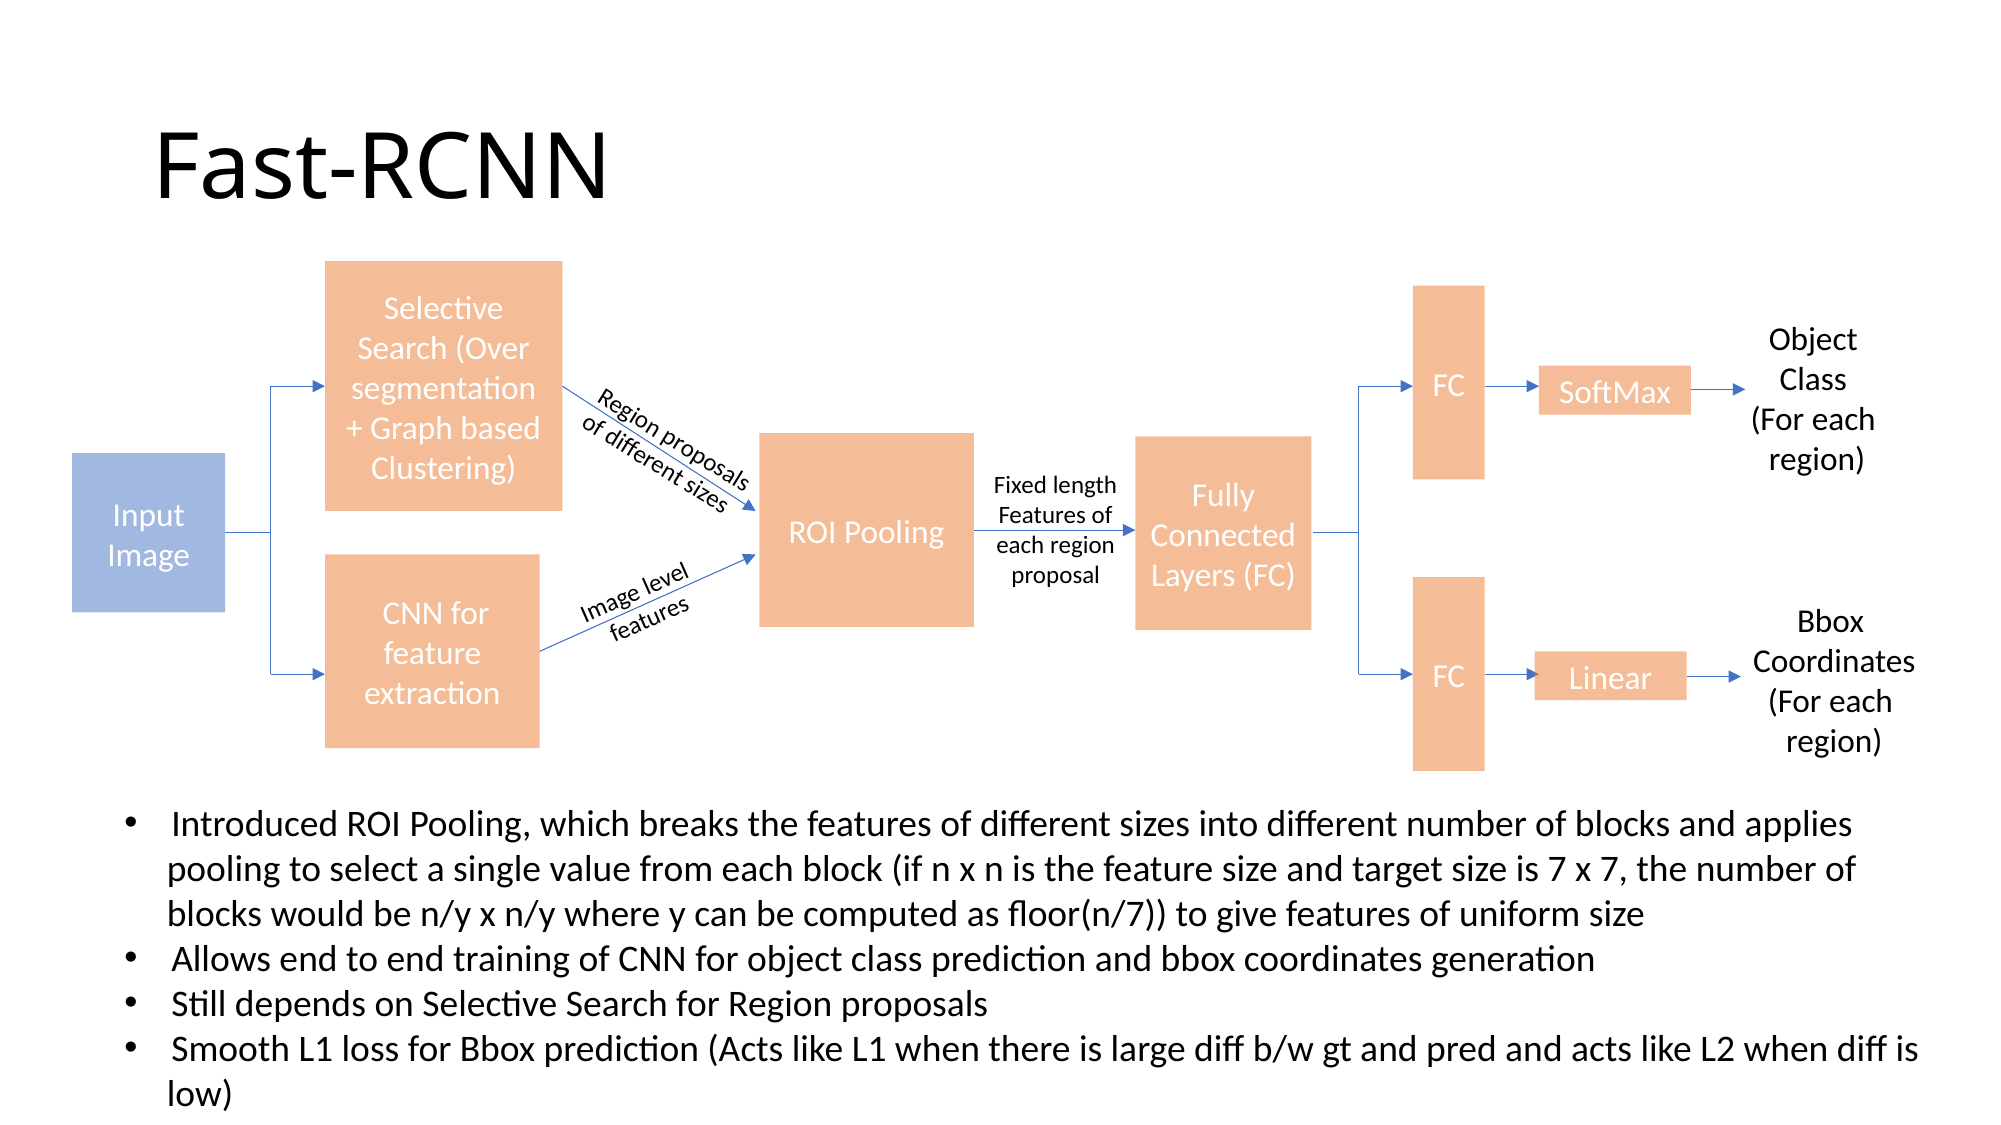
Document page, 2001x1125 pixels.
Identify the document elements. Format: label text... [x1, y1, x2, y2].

title Fast-RCNN [137, 59, 1863, 261]
text_box Introduced ROI Pooling, which breaks the features of different sizes into different number of blocks and applies pooling to select a single value from each block (if n x n is the feature size and target size is 7 x 7, the number of blocks would be n/y x n/y where y can be computed as floor(n/7)) to give features of uniform size Allows end to end training of CNN for object class prediction and bbox coordinates generation Still depends on Selective Search for Region proposals Smooth L1 loss for Bbox prediction (Acts like L1 when there is large diff b/w gt and pred and acts like L2 when diff is low) [109, 791, 1937, 1125]
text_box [72, 261, 1928, 809]
